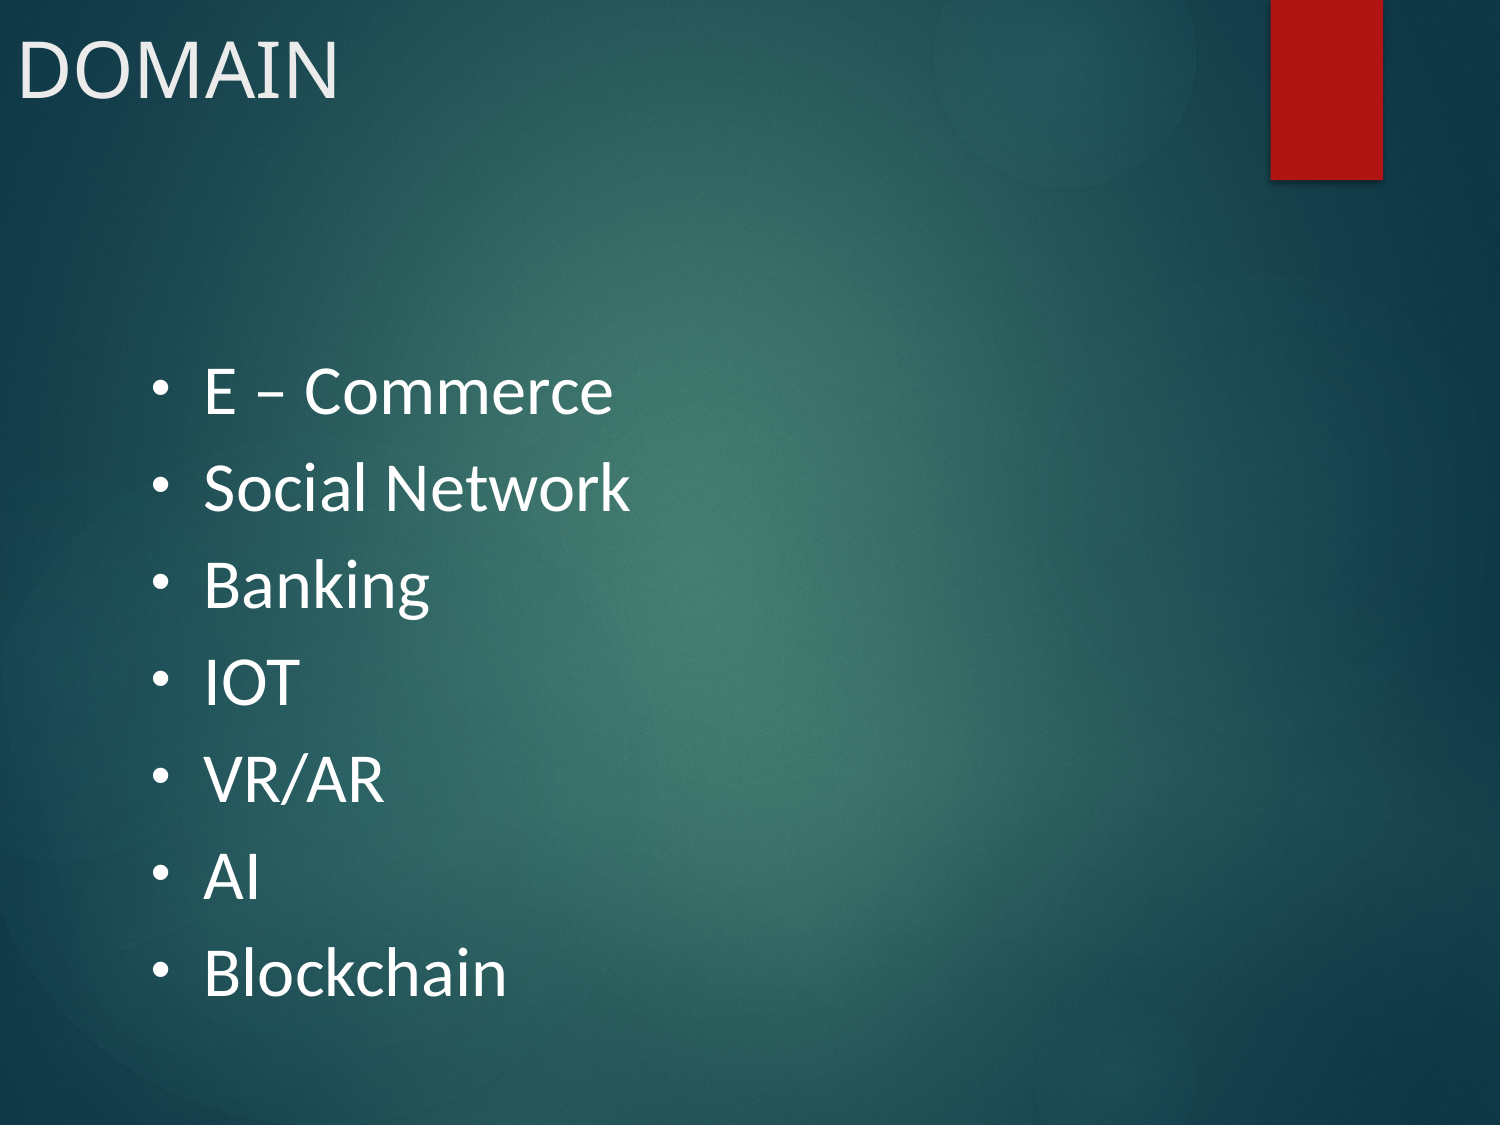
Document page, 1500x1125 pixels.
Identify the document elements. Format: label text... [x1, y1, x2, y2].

title DOMAIN [0, 12, 1346, 123]
list E – Commerce Social Network Banking IOT VR/AR AI Blockchain [135, 336, 1237, 1025]
